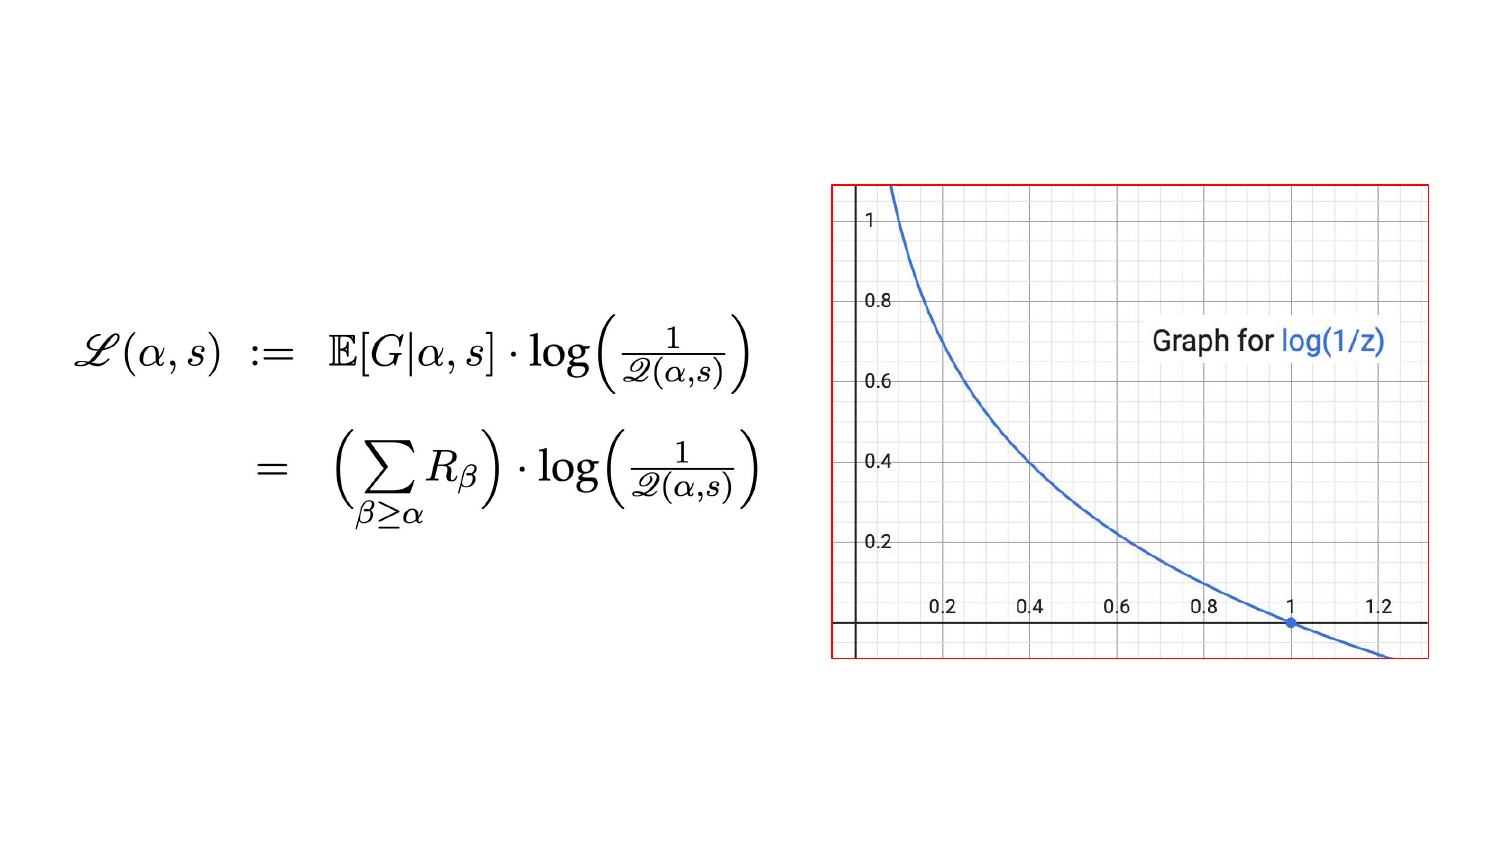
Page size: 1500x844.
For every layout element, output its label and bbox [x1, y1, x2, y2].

picture [62, 301, 766, 542]
picture [832, 185, 1428, 658]
